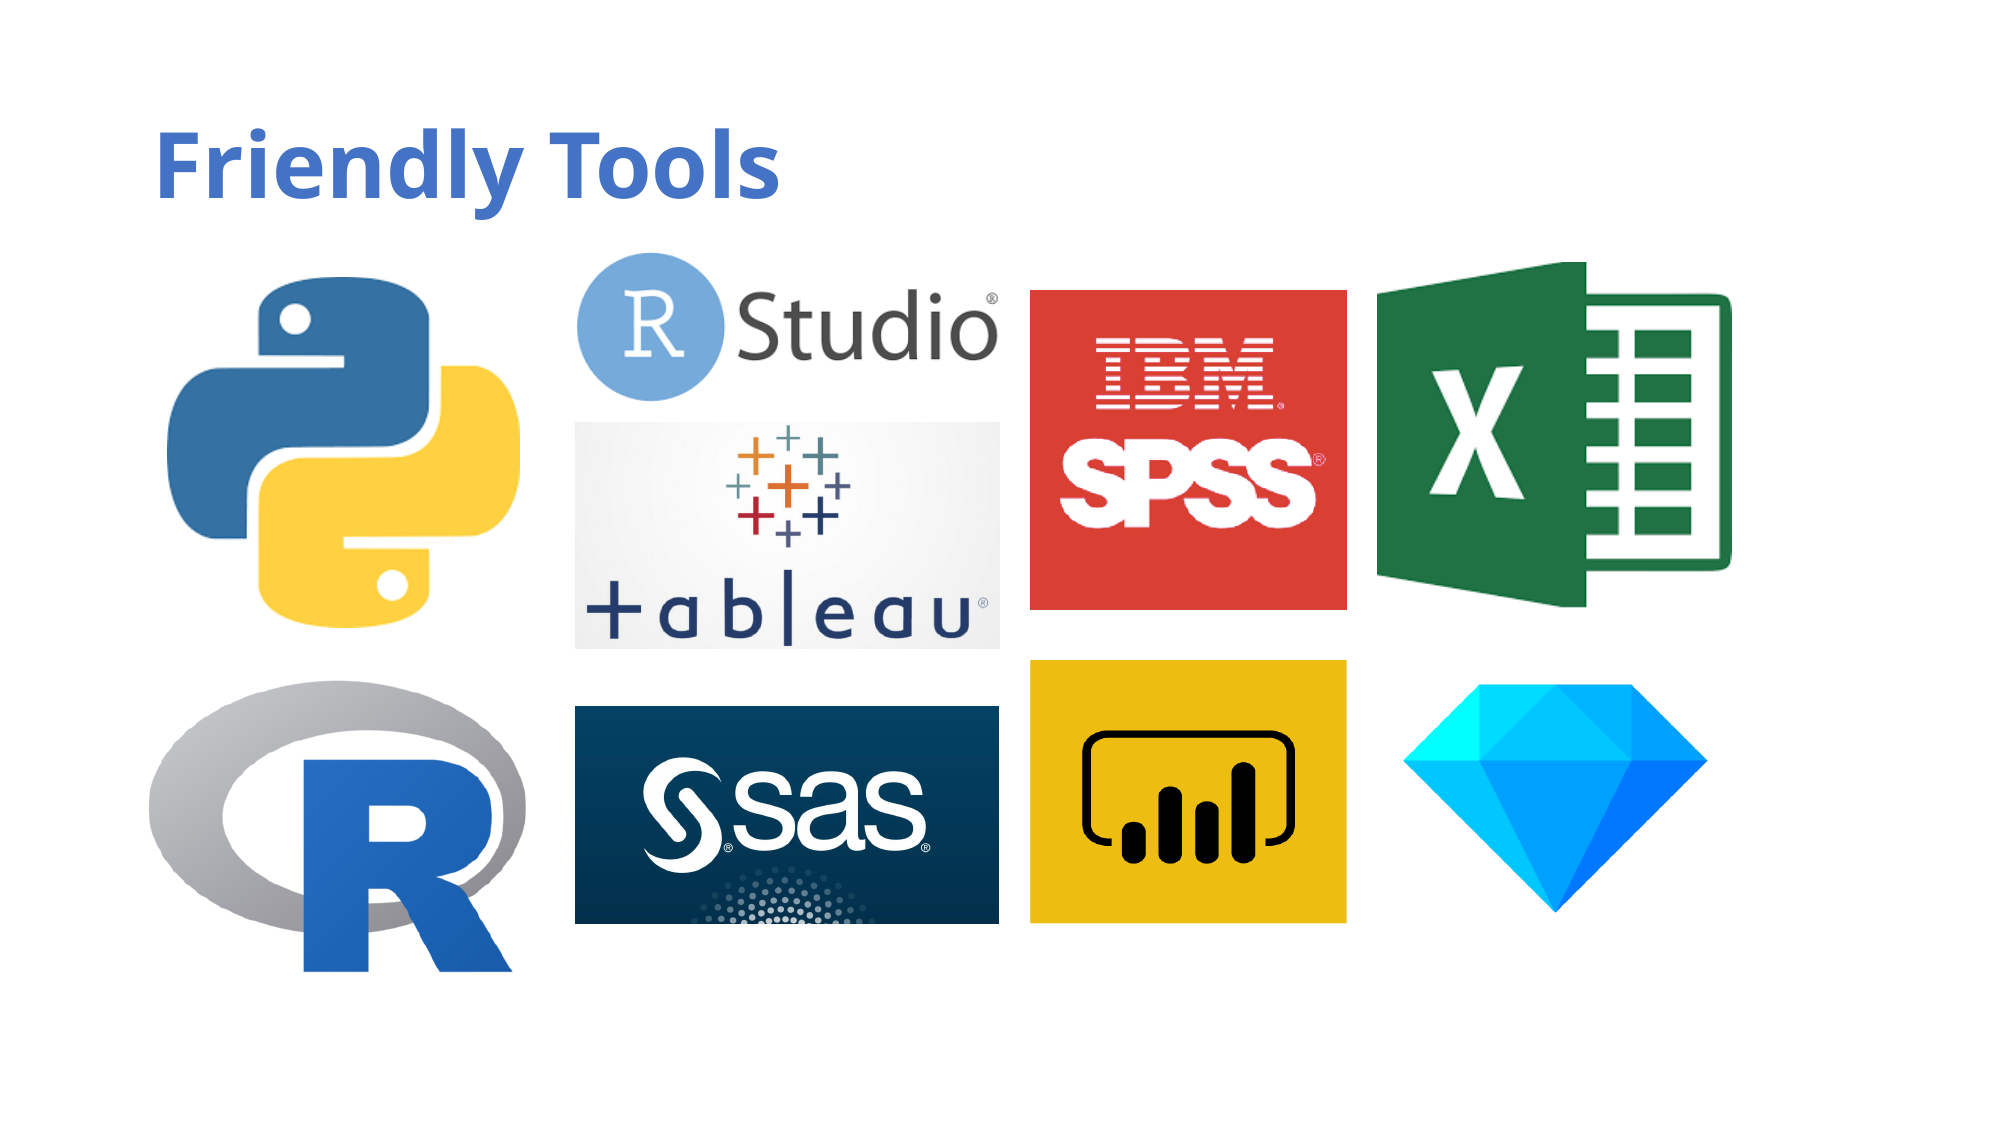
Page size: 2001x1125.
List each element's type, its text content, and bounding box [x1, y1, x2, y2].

title Friendly Tools [137, 59, 1863, 278]
picture [1030, 290, 1347, 610]
picture [575, 422, 1001, 649]
picture [1400, 627, 1708, 956]
picture [1030, 660, 1347, 924]
picture [575, 252, 1001, 402]
picture [66, 669, 999, 980]
picture [167, 277, 520, 628]
picture [1377, 262, 1732, 610]
